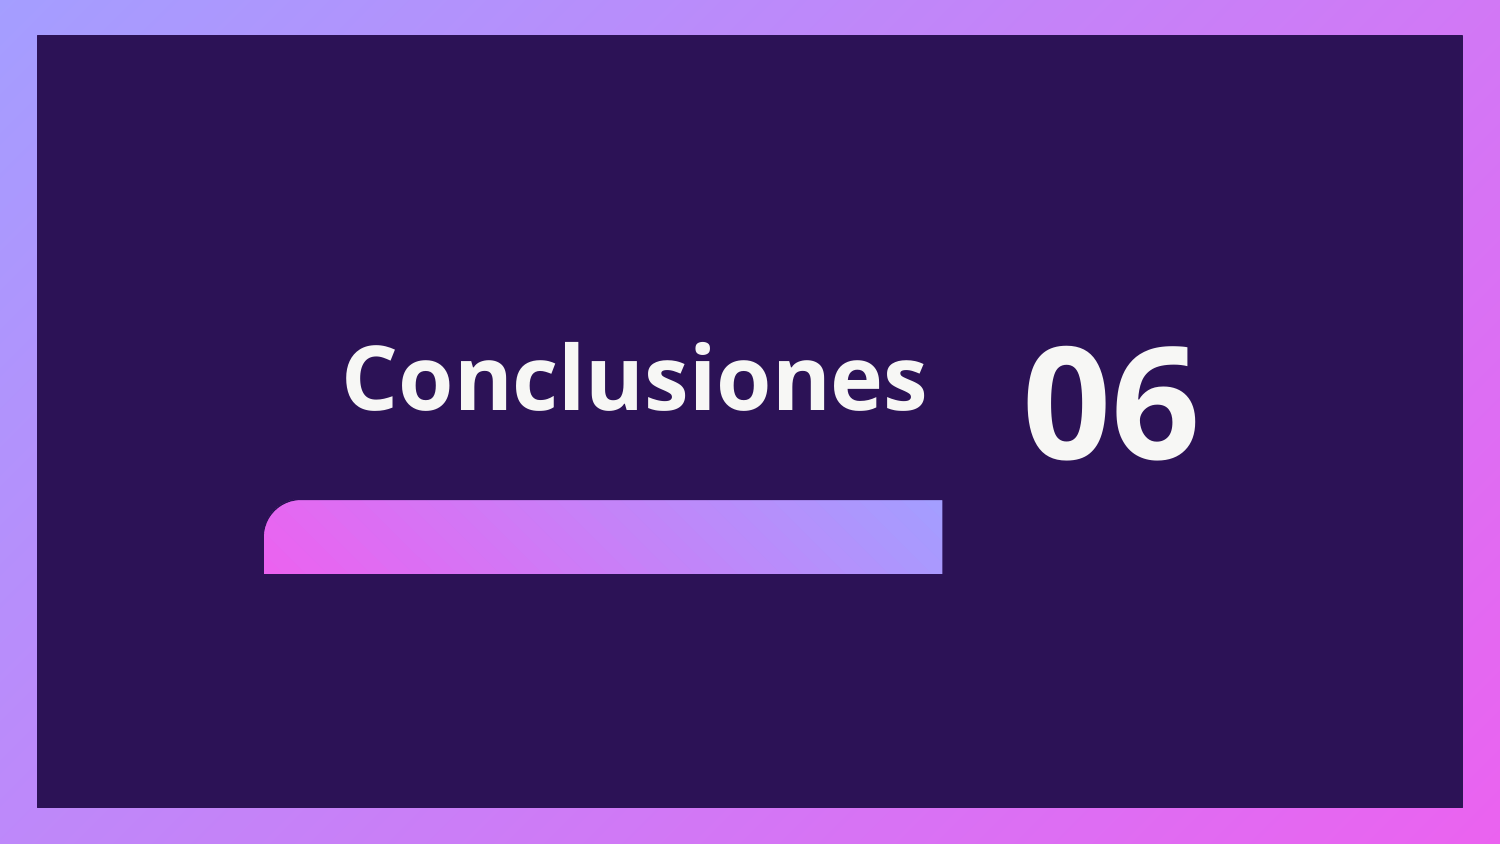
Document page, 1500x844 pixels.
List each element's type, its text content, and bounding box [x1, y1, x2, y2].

title 06 [1007, 305, 1262, 506]
title Conclusiones [263, 328, 944, 422]
text_box [263, 499, 944, 575]
